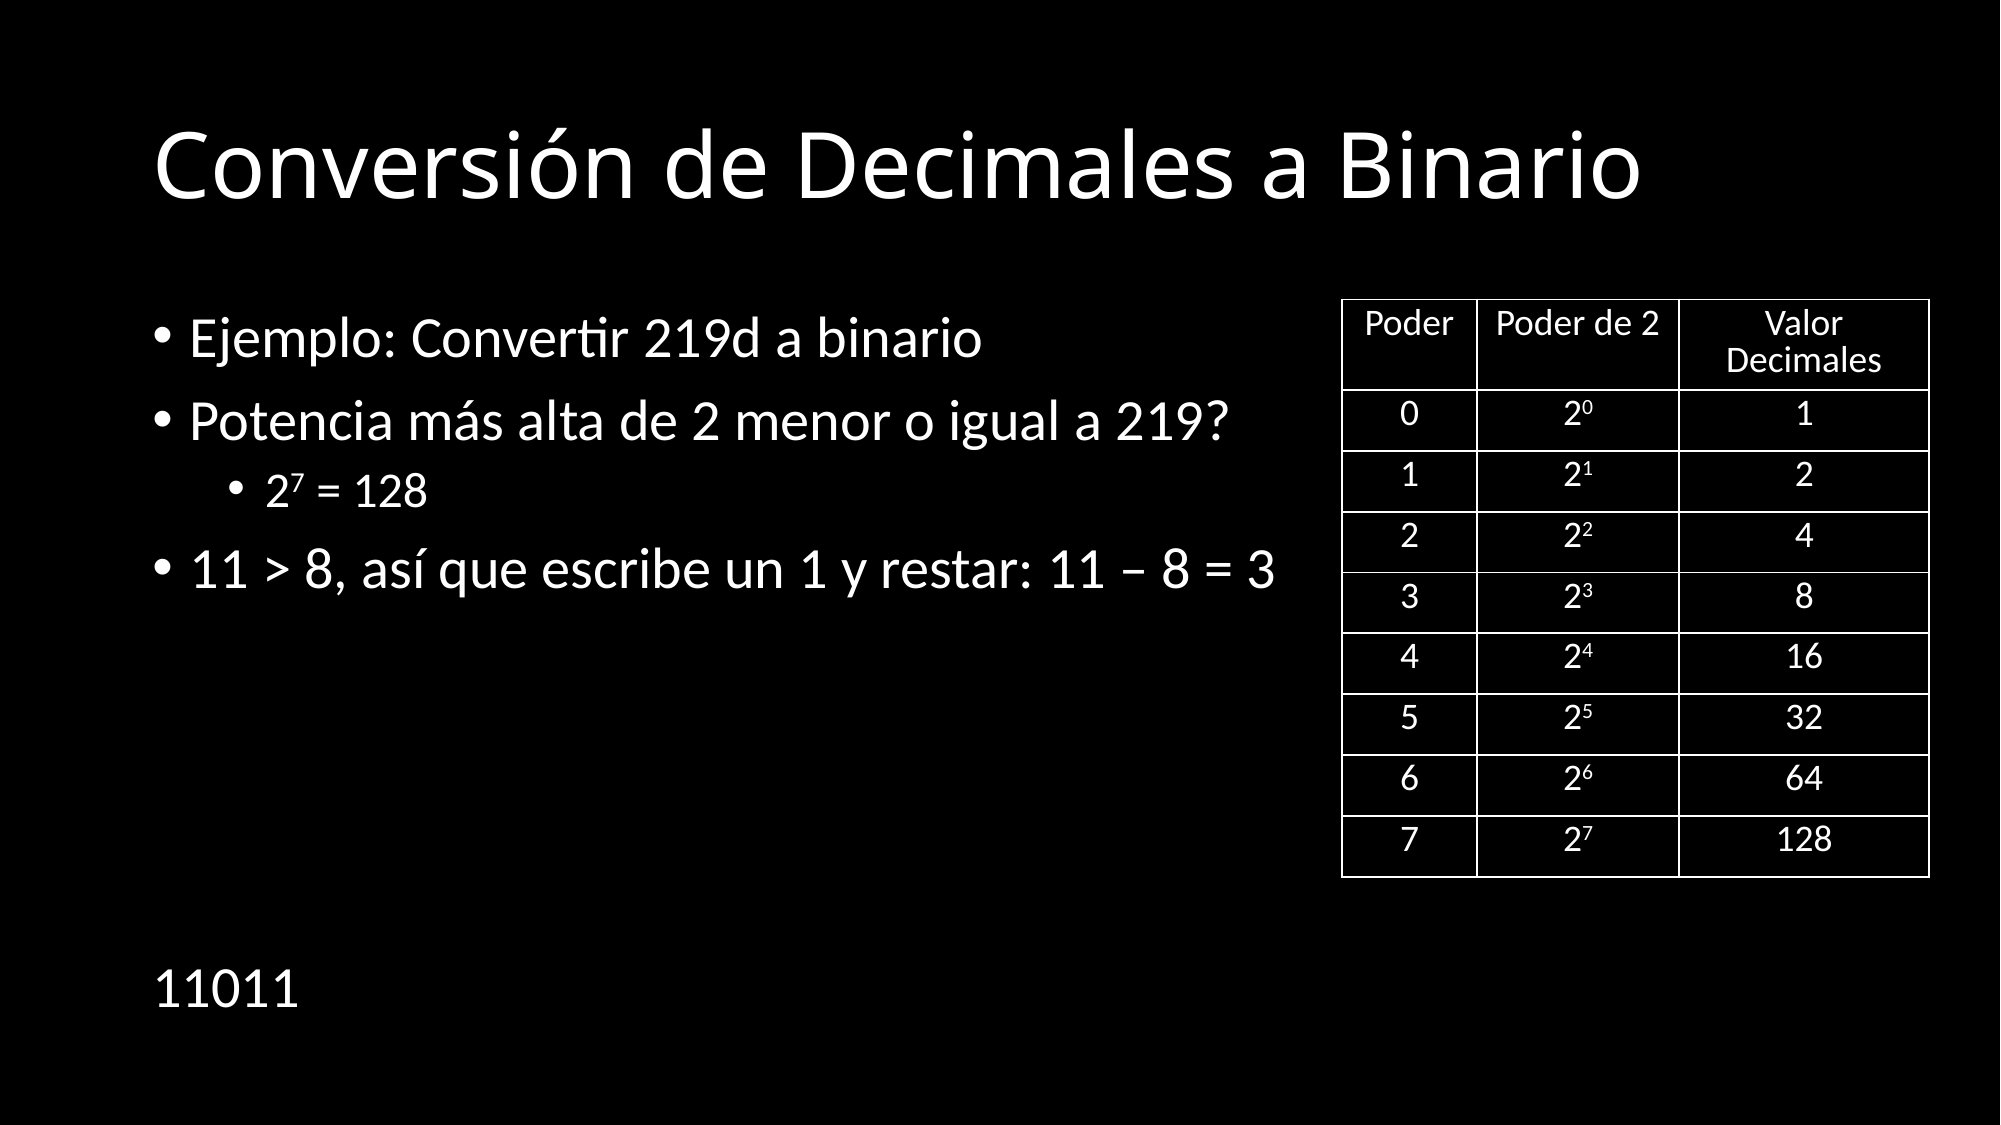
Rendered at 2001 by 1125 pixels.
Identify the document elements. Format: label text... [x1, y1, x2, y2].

table_cell 32 [1680, 695, 1928, 754]
table_cell 4 [1343, 634, 1476, 693]
table_cell 7 [1343, 817, 1476, 876]
table_cell 23 [1478, 573, 1678, 632]
table_cell 27 [1478, 817, 1678, 876]
table_cell 1 [1680, 391, 1928, 450]
table_cell 0 [1343, 391, 1476, 450]
table_cell 2 [1680, 452, 1928, 511]
table_cell 24 [1478, 634, 1678, 693]
table_cell 1 [1343, 452, 1476, 511]
table_cell 20 [1478, 391, 1678, 450]
table_cell 128 [1680, 817, 1928, 876]
table_cell 6 [1343, 756, 1476, 815]
table_cell 5 [1343, 695, 1476, 754]
table_header Poder [1343, 300, 1476, 389]
table_cell 8 [1680, 573, 1928, 632]
table_cell 22 [1478, 513, 1678, 572]
table_cell 4 [1680, 513, 1928, 572]
table_cell 64 [1680, 756, 1928, 815]
table_header Poder de 2 [1478, 300, 1678, 389]
table_cell 21 [1478, 452, 1678, 511]
table_cell 25 [1478, 695, 1678, 754]
table_cell 3 [1343, 573, 1476, 632]
title Conversión de Decimales a Binario [137, 59, 1863, 278]
table_cell 26 [1478, 756, 1678, 815]
table_cell 16 [1680, 634, 1928, 693]
list Ejemplo: Convertir 219d a binario Potencia más alta de 2 menor o igual a 219? 27 = 128 11 > 8, así que escribe un 1 y restar: 11 – 8 = 3 11011 [137, 299, 1930, 1101]
table_cell 2 [1343, 513, 1476, 572]
table_header Valor Decimales [1680, 300, 1928, 389]
